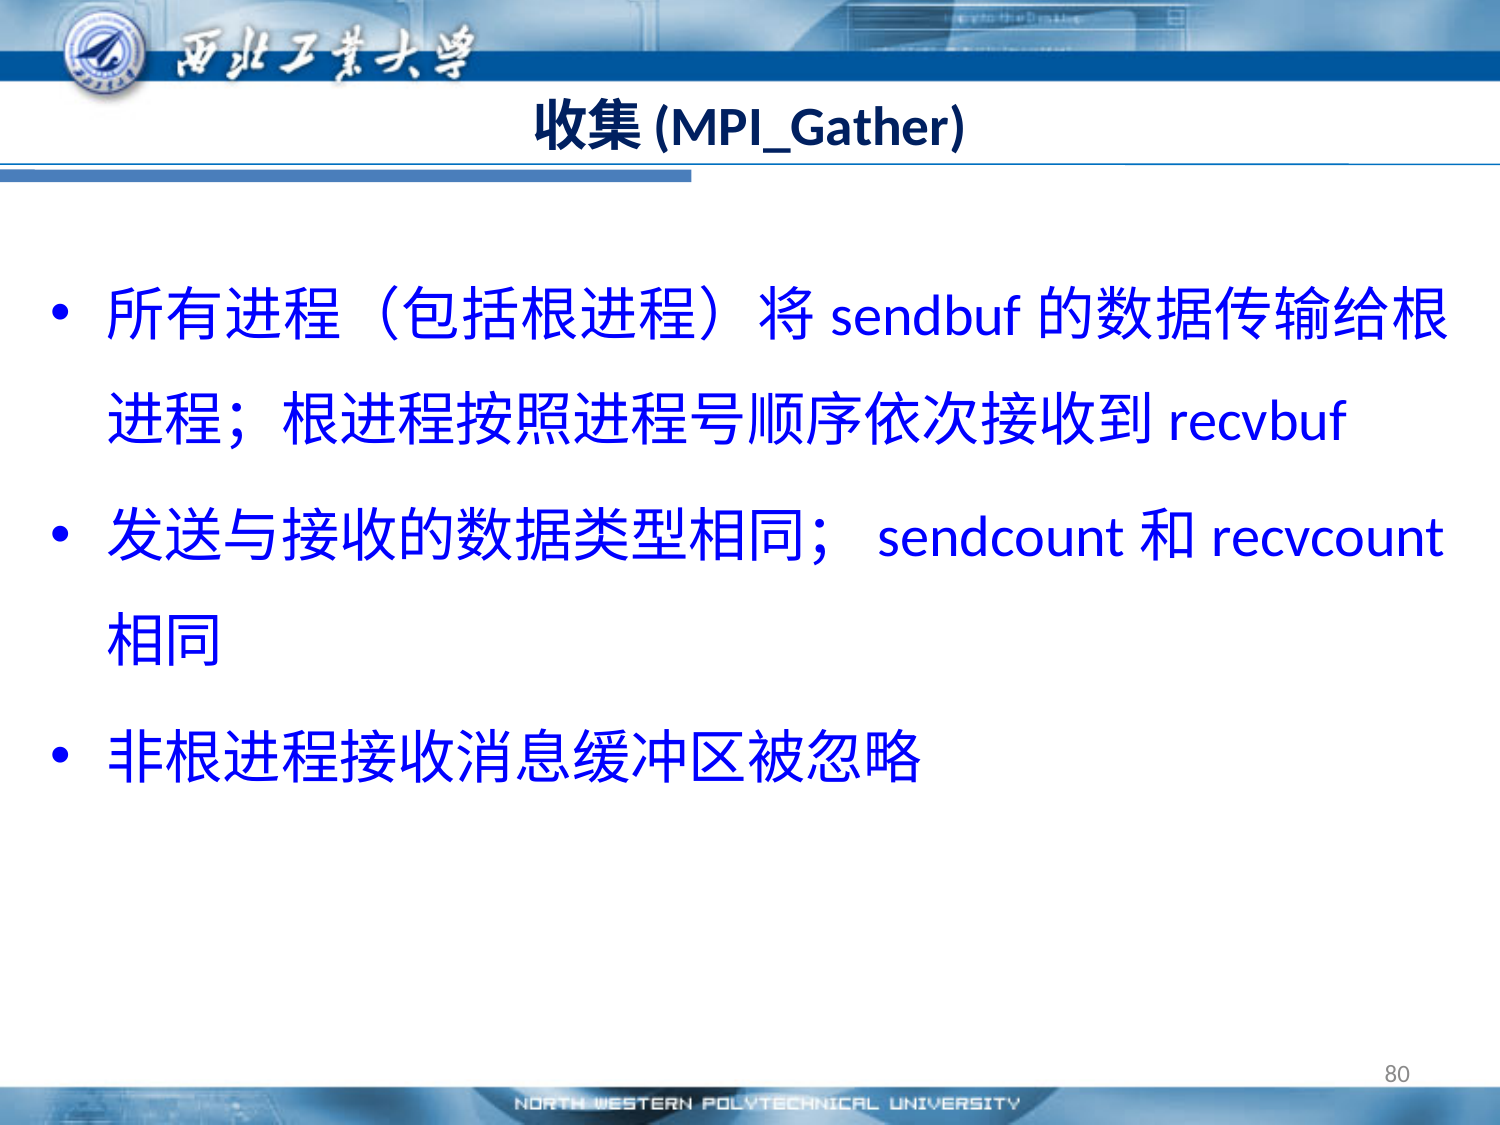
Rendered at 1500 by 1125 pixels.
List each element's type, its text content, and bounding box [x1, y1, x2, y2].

slide_number 80 [1074, 1042, 1425, 1103]
list 所有进程（包括根进程）将sendbuf的数据传输给根进程；根进程按照进程号顺序依次接收到recvbuf 发送与接收的数据类型相同；sendcount和recvcount相同 非根进程接收消息缓冲区被忽略 [35, 234, 1465, 1055]
picture [0, 165, 1500, 1125]
picture [0, 0, 1500, 163]
title 收集(MPI_Gather) [35, 82, 1465, 164]
